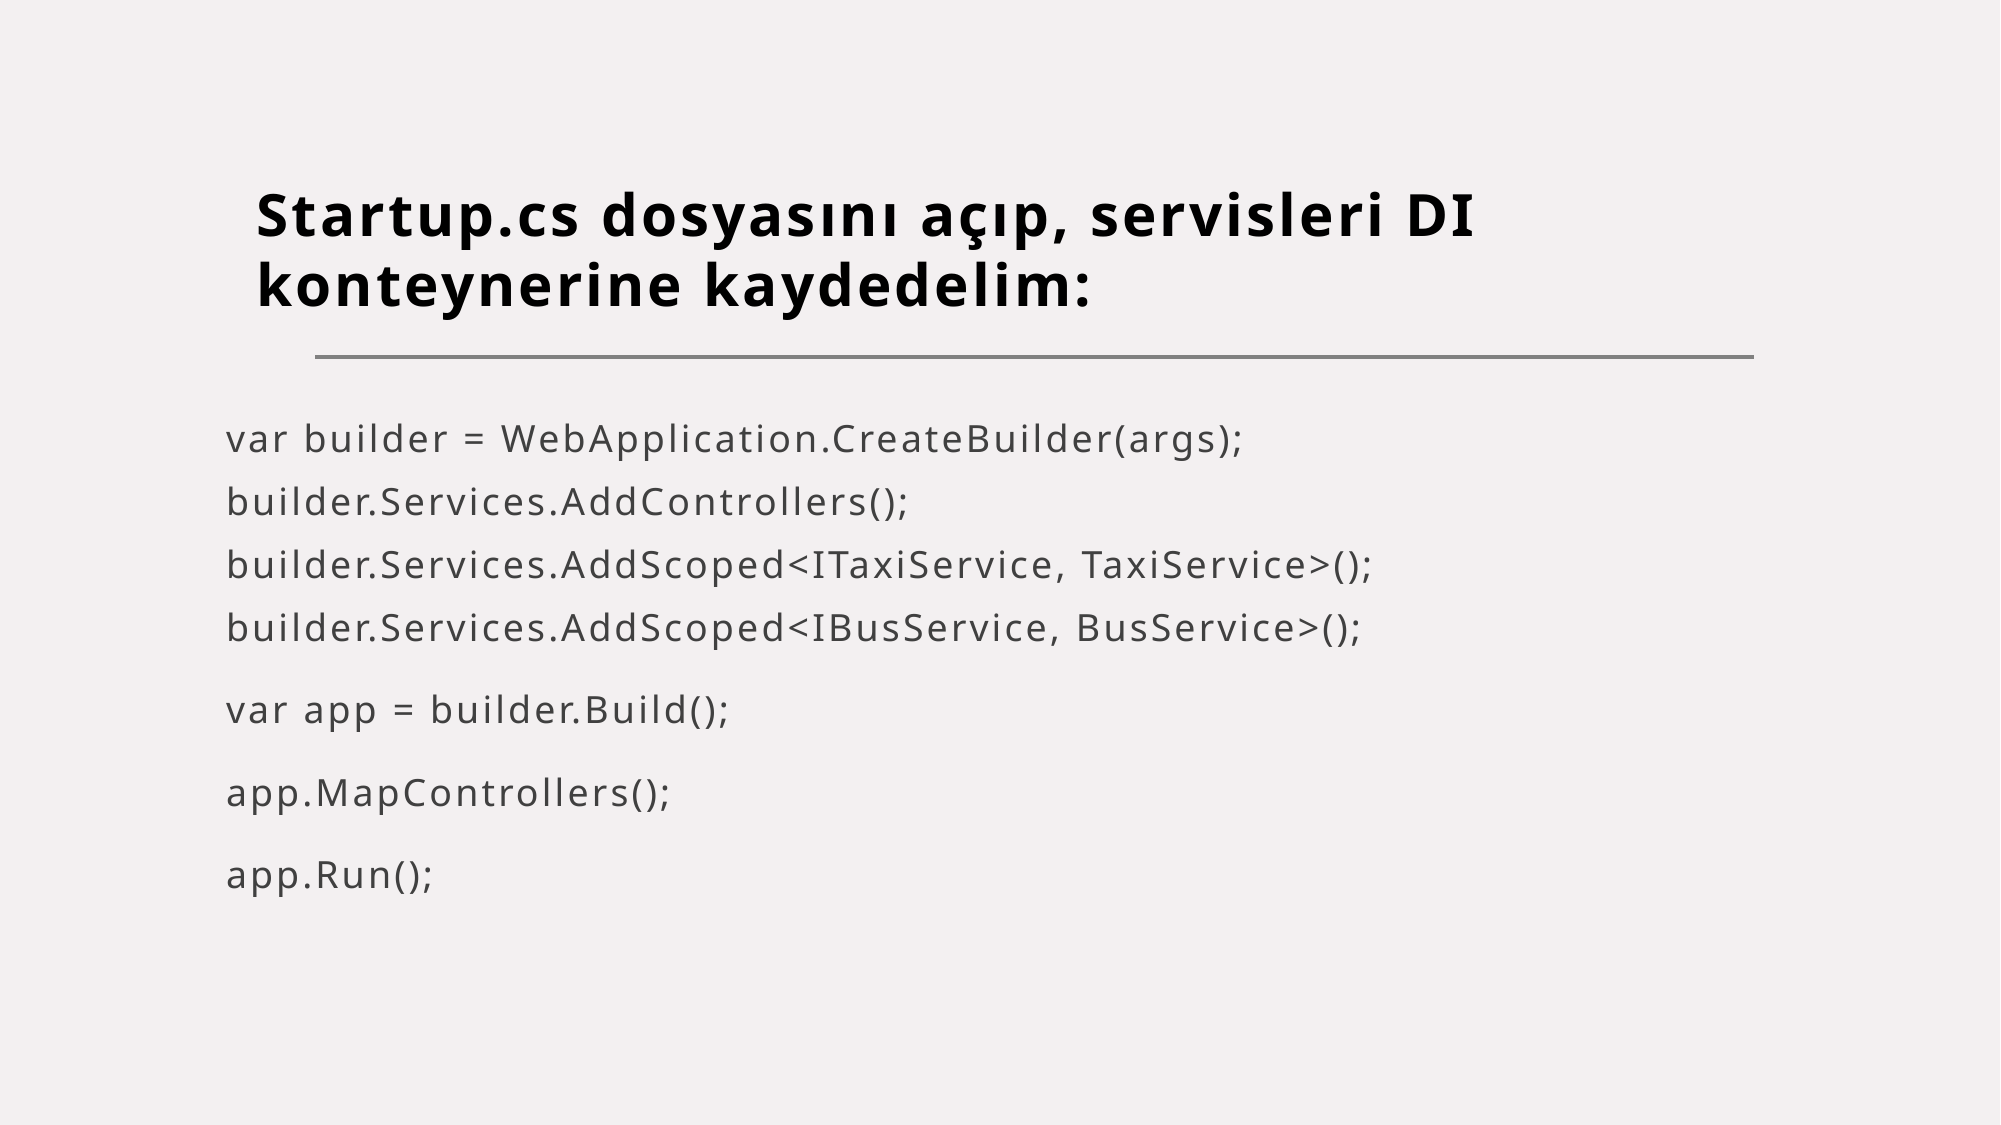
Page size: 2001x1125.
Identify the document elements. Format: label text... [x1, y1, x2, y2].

list var builder = WebApplication.CreateBuilder(args); builder.Services.AddControllers(); builder.Services.AddScoped<ITaxiService, TaxiService>(); builder.Services.AddScoped<IBusService, BusService>(); var app = builder.Build(); app.MapControllers(); app.Run(); [208, 379, 1754, 1029]
title Startup.cs dosyasını açıp, servisleri DI konteynerine kaydedelim: [241, 146, 1909, 350]
